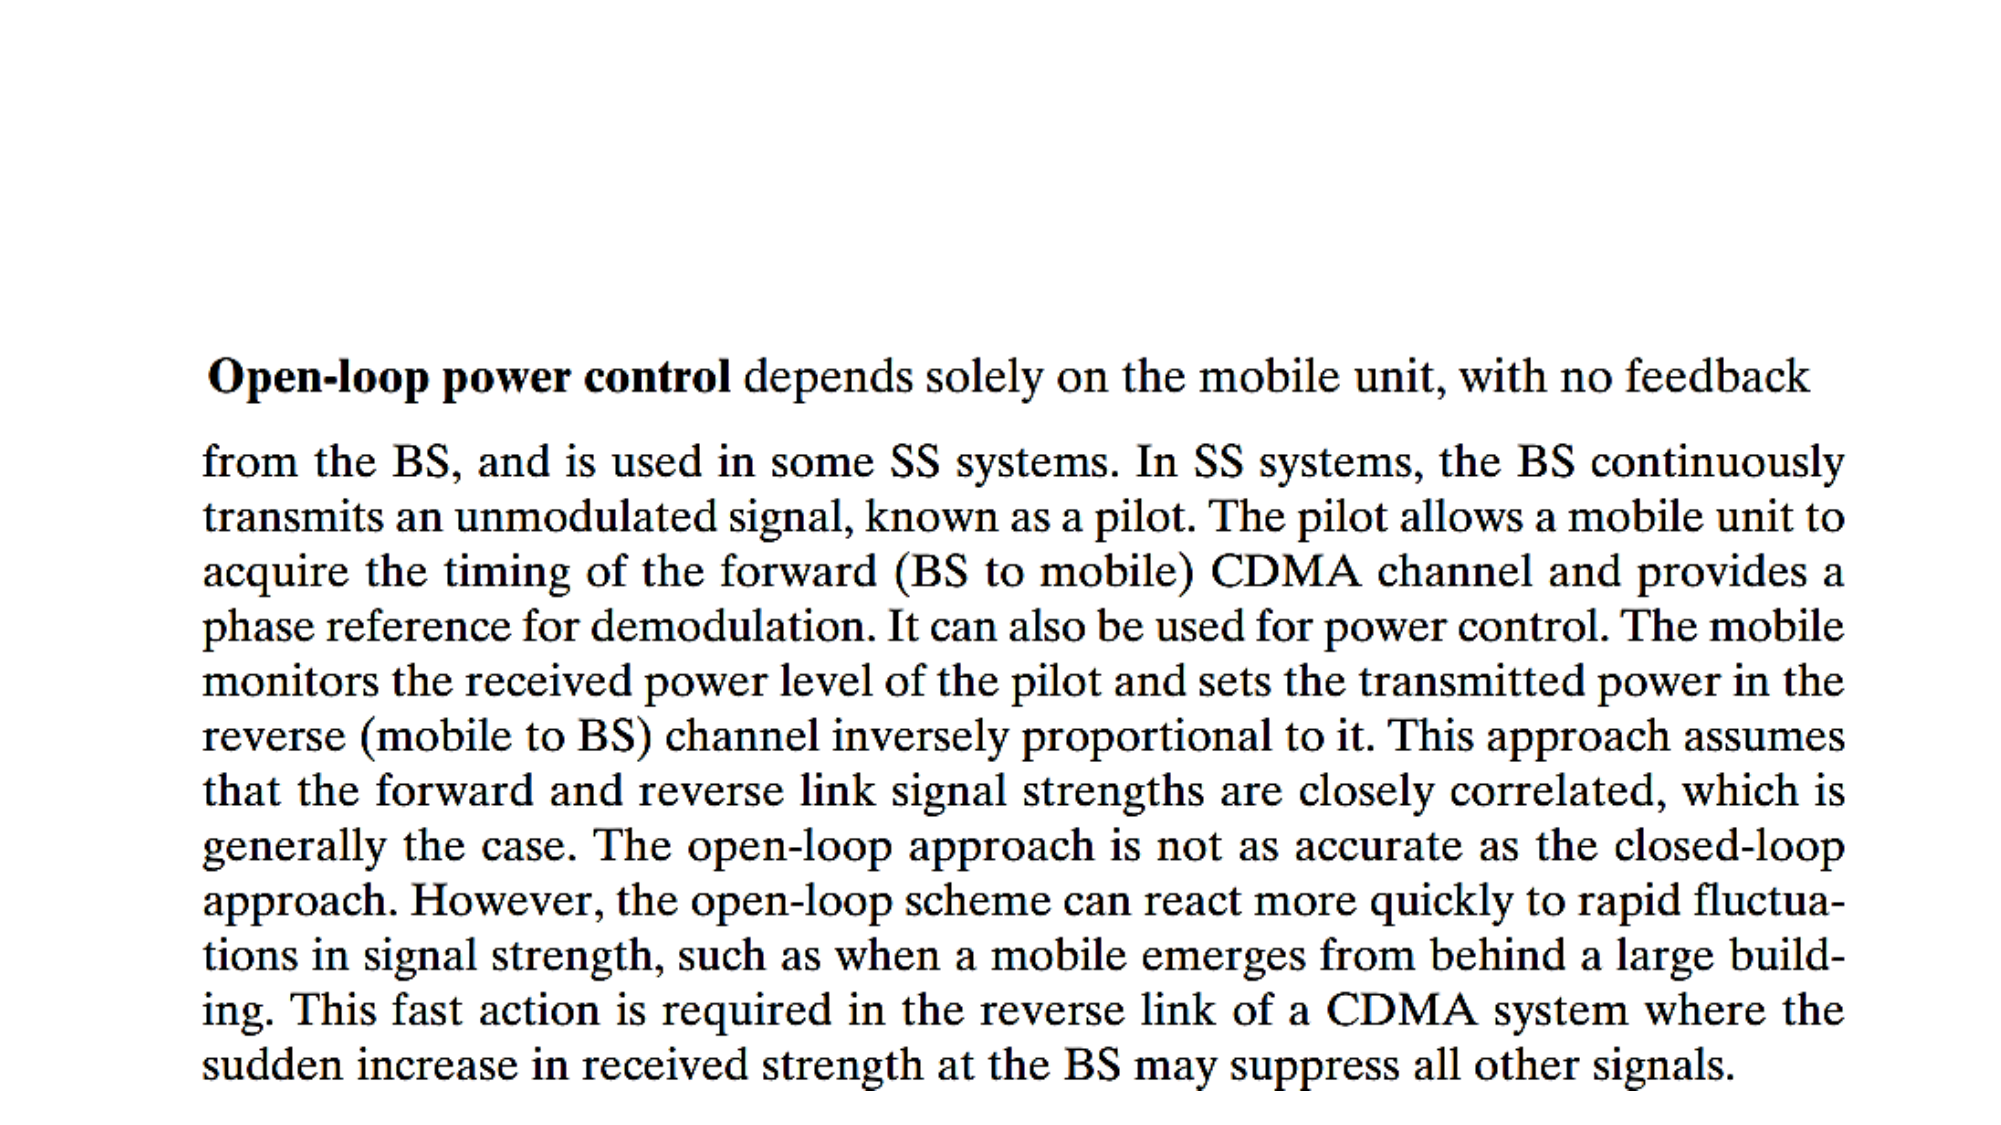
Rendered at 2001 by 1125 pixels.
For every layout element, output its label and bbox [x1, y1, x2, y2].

picture [185, 422, 1863, 1091]
list [207, 350, 1828, 422]
